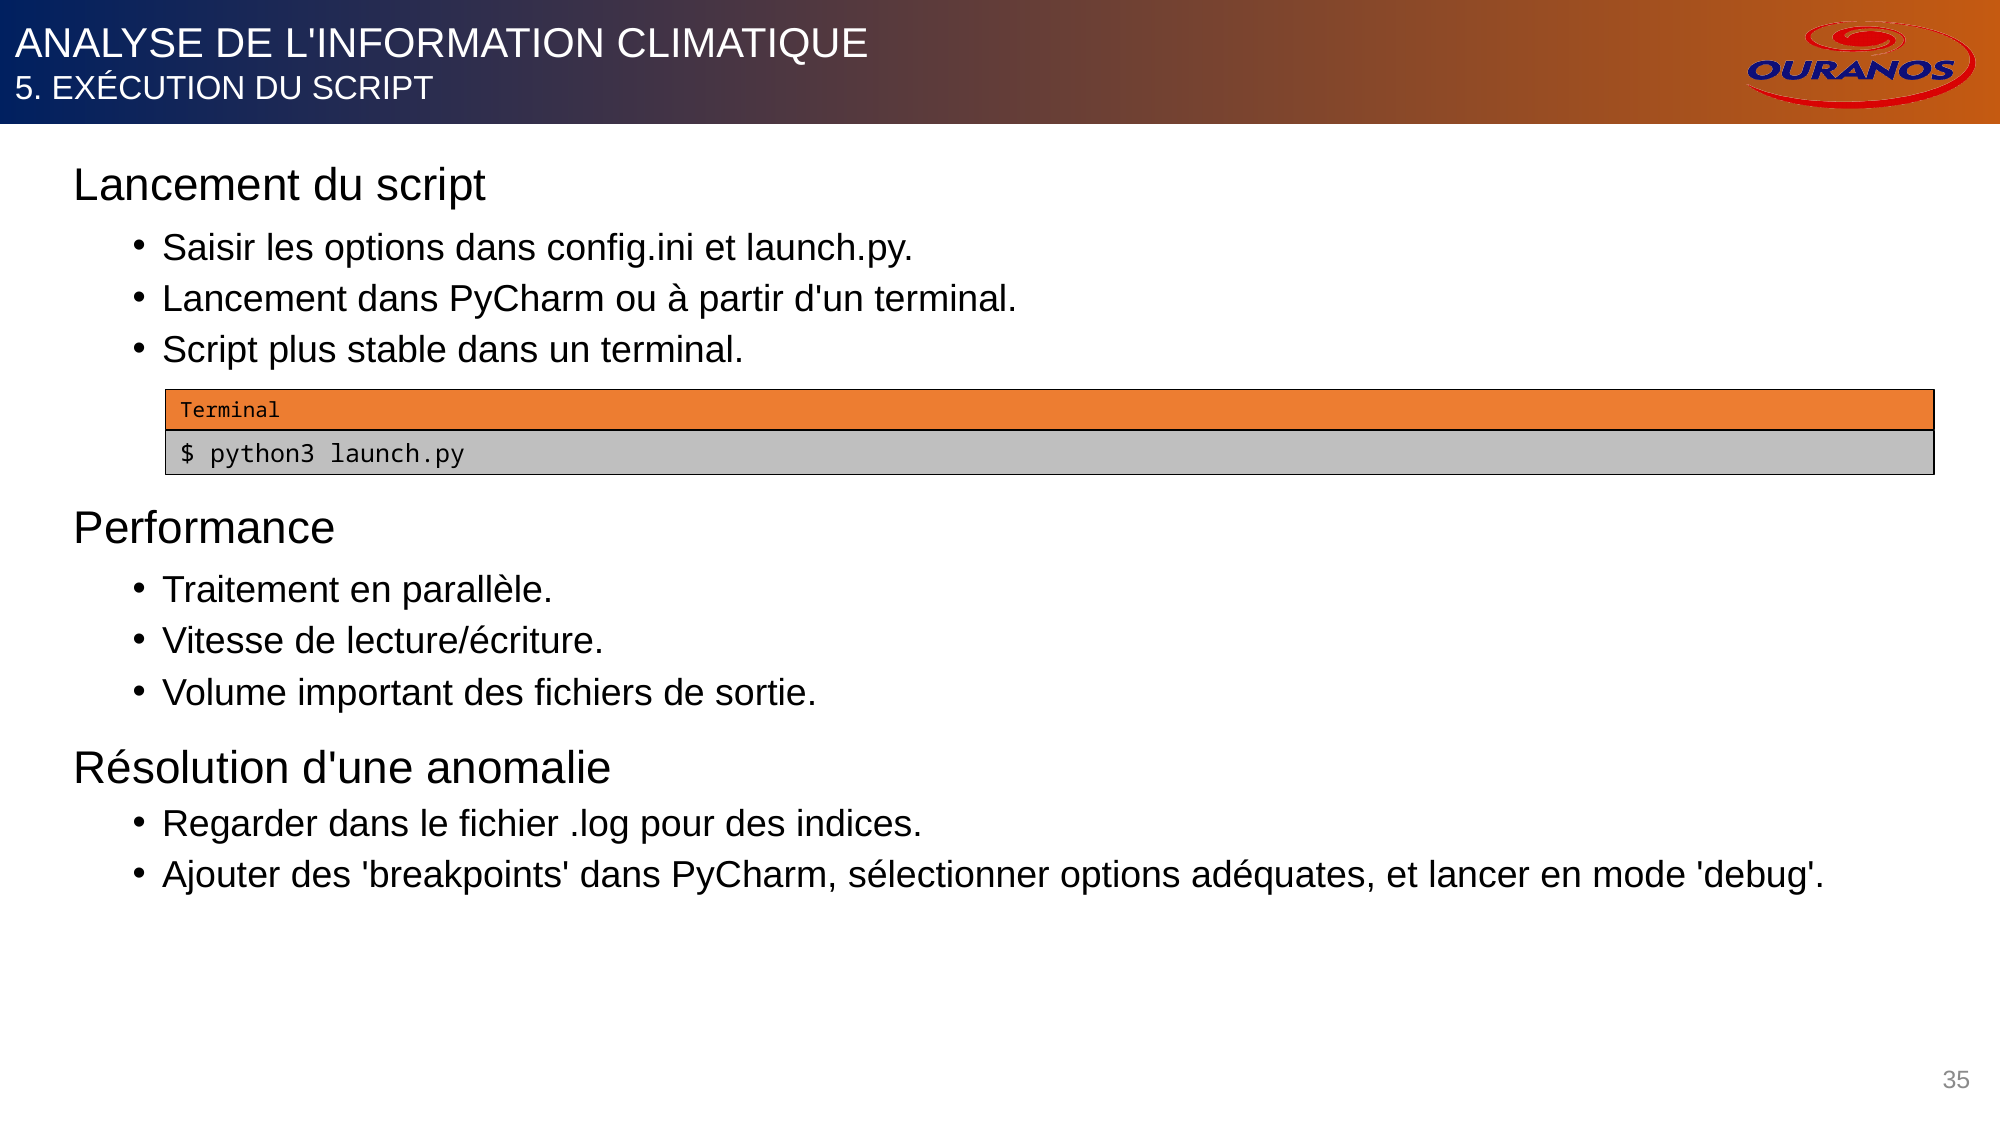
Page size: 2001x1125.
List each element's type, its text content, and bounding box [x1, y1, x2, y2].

slide_number 35 [1535, 1048, 1986, 1109]
text_box ANALYSE DE L'INFORMATION CLIMATIQUE 5. Exécution du script [0, 0, 2000, 124]
text_box $ python3 launch.py [165, 430, 1934, 475]
text_box Terminal [165, 389, 1934, 430]
picture [1741, 14, 1981, 117]
text_box Lancement du script Saisir les options dans config.ini et launch.py. Lancement dans PyCharm ou à partir d'un terminal. Script plus stable dans un terminal. Performance Traitement en parallèle. Vitesse de lecture/écriture. Volume important des fichiers de sortie. Résolution d'une anomalie Regarder dans le fichier .log pour des indices. Ajouter des 'breakpoints' dans PyCharm, sélectionner options adéquates, et lancer en mode 'debug'. [58, 147, 1934, 903]
